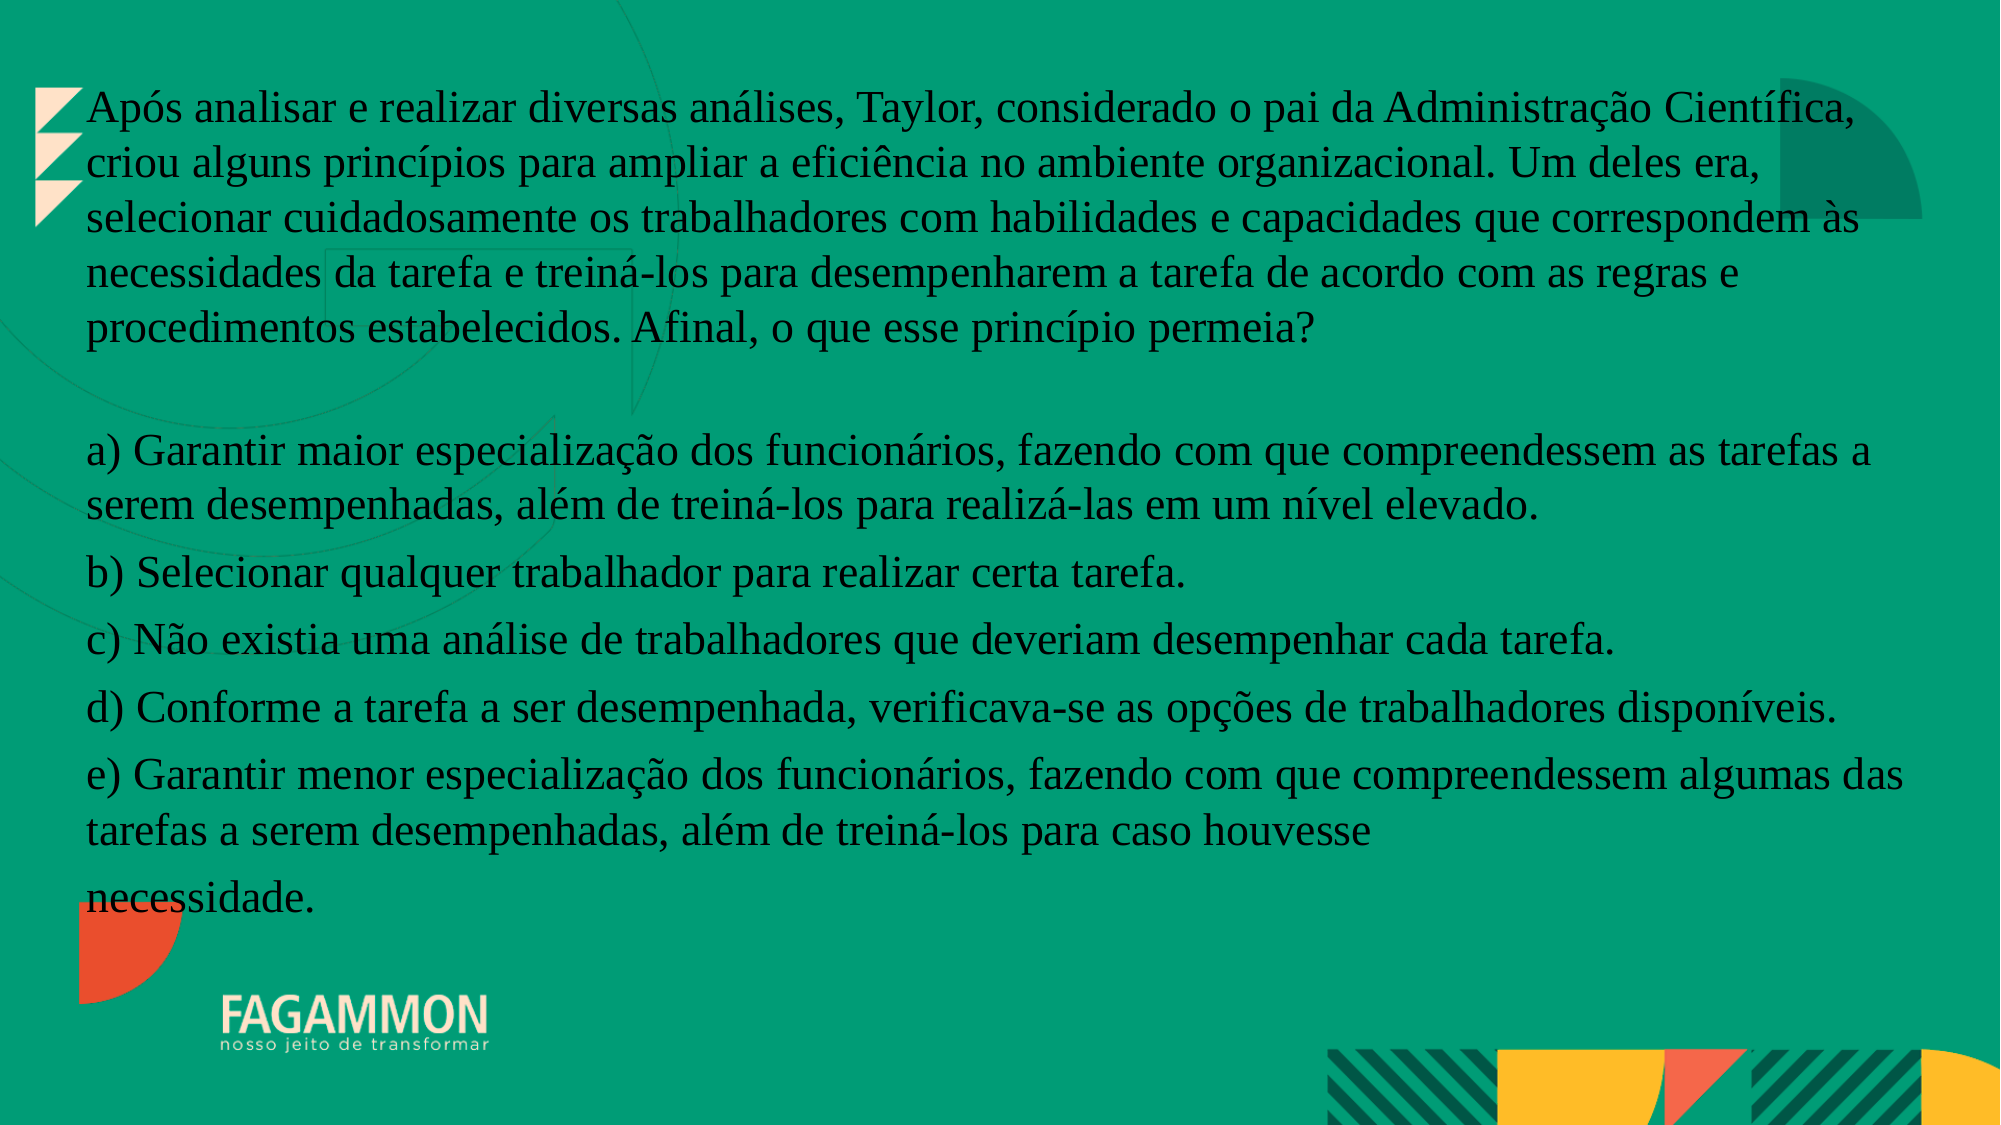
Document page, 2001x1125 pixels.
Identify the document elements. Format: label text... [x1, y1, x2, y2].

text_box Após analisar e realizar diversas análises, Taylor, considerado o pai da Administração Científica, criou alguns princípios para ampliar a eficiência no ambiente organizacional. Um deles era, selecionar cuidadosamente os trabalhadores com habilidades e capacidades que correspondem às necessidades da tarefa e treiná-los para desempenharem a tarefa de acordo com as regras e procedimentos estabelecidos. Afinal, o que esse princípio permeia? a) Garantir maior especialização dos funcionários, fazendo com que compreendessem as tarefas a serem desempenhadas, além de treiná-los para realizá-las em um nível elevado. b) Selecionar qualquer trabalhador para realizar certa tarefa. c) Não existia uma análise de trabalhadores que deveriam desempenhar cada tarefa. d) Conforme a tarefa a ser desempenhada, verificava-se as opções de trabalhadores disponíveis. e) Garantir menor especialização dos funcionários, fazendo com que compreendessem algumas das tarefas a serem desempenhadas, além de treiná-los para caso houvesse necessidade. [71, 69, 1955, 930]
picture [0, 0, 2000, 1125]
